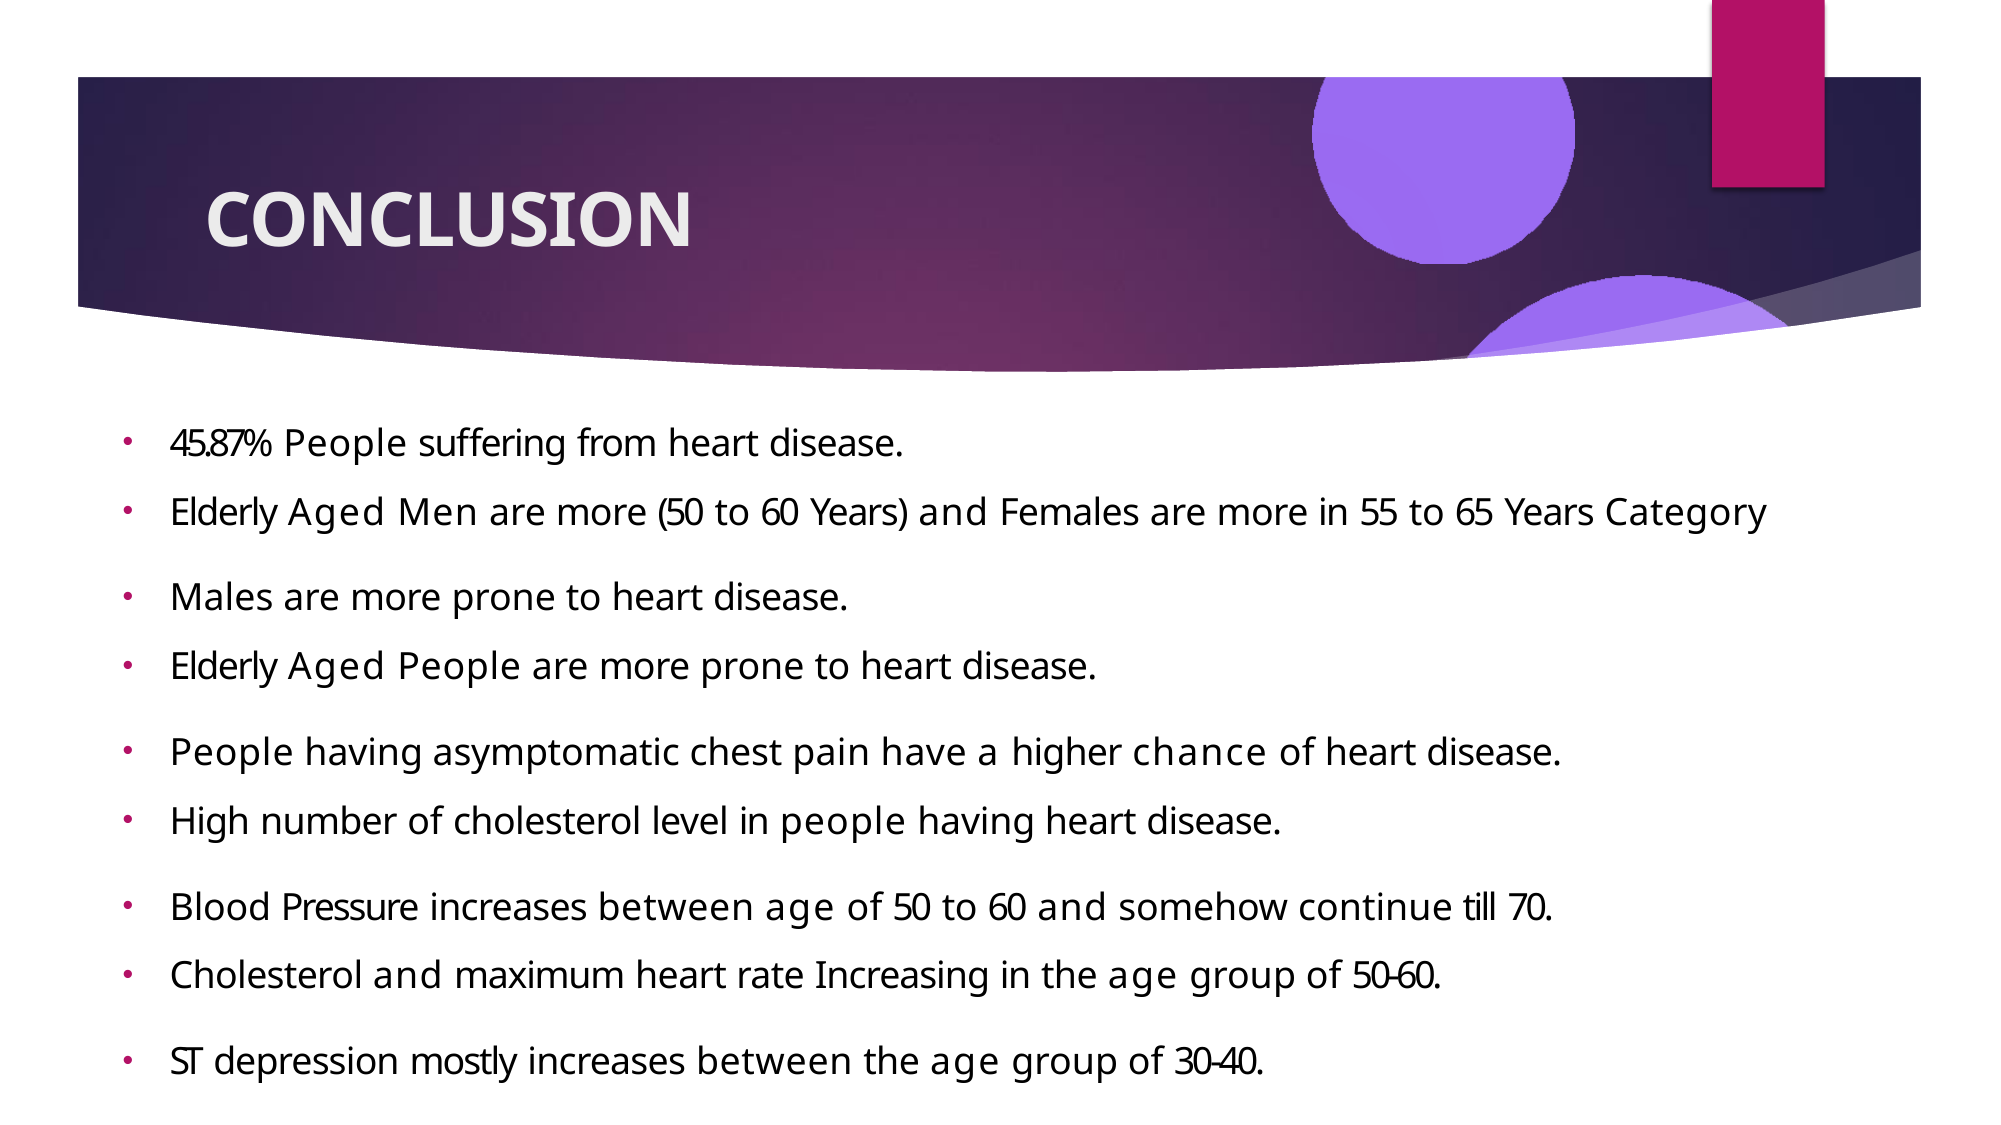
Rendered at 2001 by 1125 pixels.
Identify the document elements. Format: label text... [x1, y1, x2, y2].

picture [79, 0, 1920, 371]
title CONCLUSION [202, 168, 750, 359]
text_box 45.87% People suffering from heart disease. Elderly Aged Men are more (50 to 60 Years) and Females are more in 55 to 65 Years Category Males are more prone to heart disease. Elderly Aged People are more prone to heart disease. People having asymptomatic chest pain have a higher chance of heart disease. High number of cholesterol level in people having heart disease. Blood Pressure increases between age of 50 to 60 and somehow continue till 70. Cholesterol and maximum heart rate Increasing in the age group of 50-60. ST depression mostly increases between the age group of 30-40. [120, 392, 1876, 1083]
